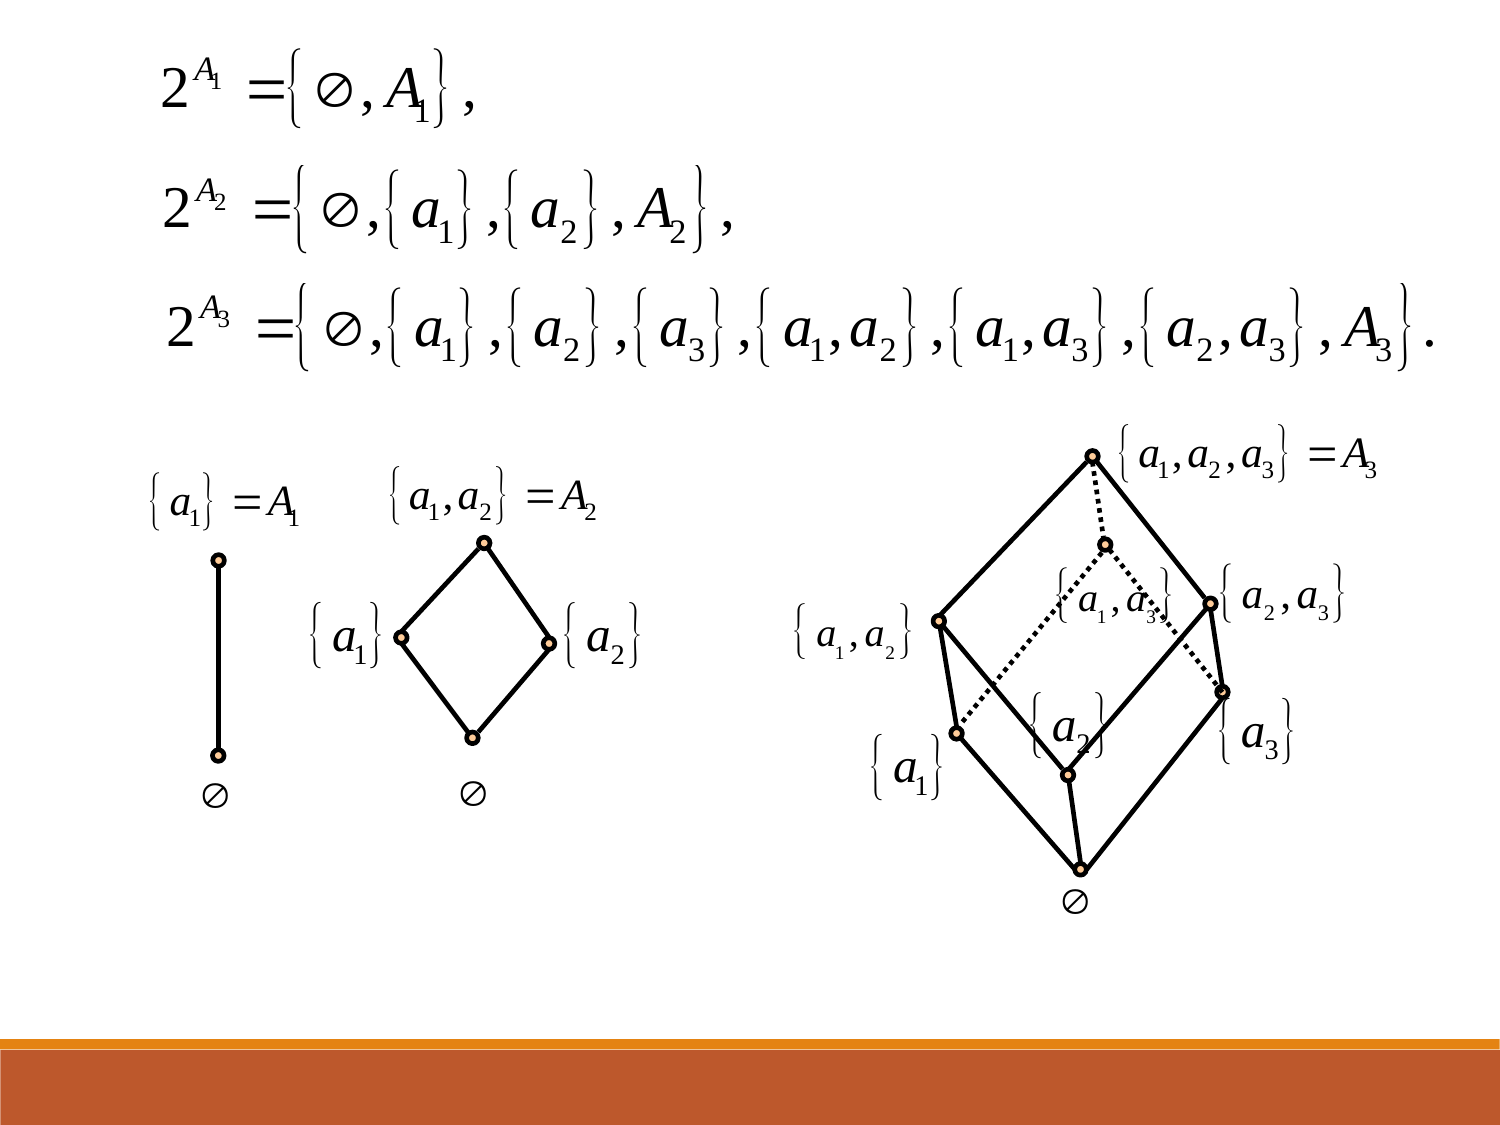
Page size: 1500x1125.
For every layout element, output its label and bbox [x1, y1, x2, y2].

text_box [1026, 691, 1123, 767]
text_box [1052, 564, 1187, 634]
text_box [1086, 450, 1099, 463]
text_box [452, 771, 497, 816]
text_box [212, 554, 225, 567]
text_box [1216, 561, 1360, 631]
text_box [560, 601, 657, 677]
text_box [1062, 774, 1074, 781]
text_box [155, 164, 743, 262]
text_box [147, 471, 306, 538]
text_box [1115, 423, 1384, 490]
text_box [478, 540, 491, 549]
text_box [543, 637, 555, 650]
text_box [1054, 879, 1099, 924]
text_box [1099, 538, 1112, 551]
text_box [1215, 697, 1309, 773]
text_box [790, 599, 928, 669]
text_box [937, 615, 945, 627]
text_box [306, 601, 397, 677]
text_box [1216, 686, 1229, 695]
text_box [212, 749, 225, 762]
text_box [386, 465, 603, 532]
text_box [1204, 597, 1213, 610]
text_box [153, 44, 486, 138]
text_box [194, 772, 239, 817]
text_box [867, 732, 958, 808]
text_box [159, 282, 1442, 380]
text_box [952, 727, 963, 732]
text_box [1074, 863, 1087, 876]
text_box [466, 731, 479, 744]
